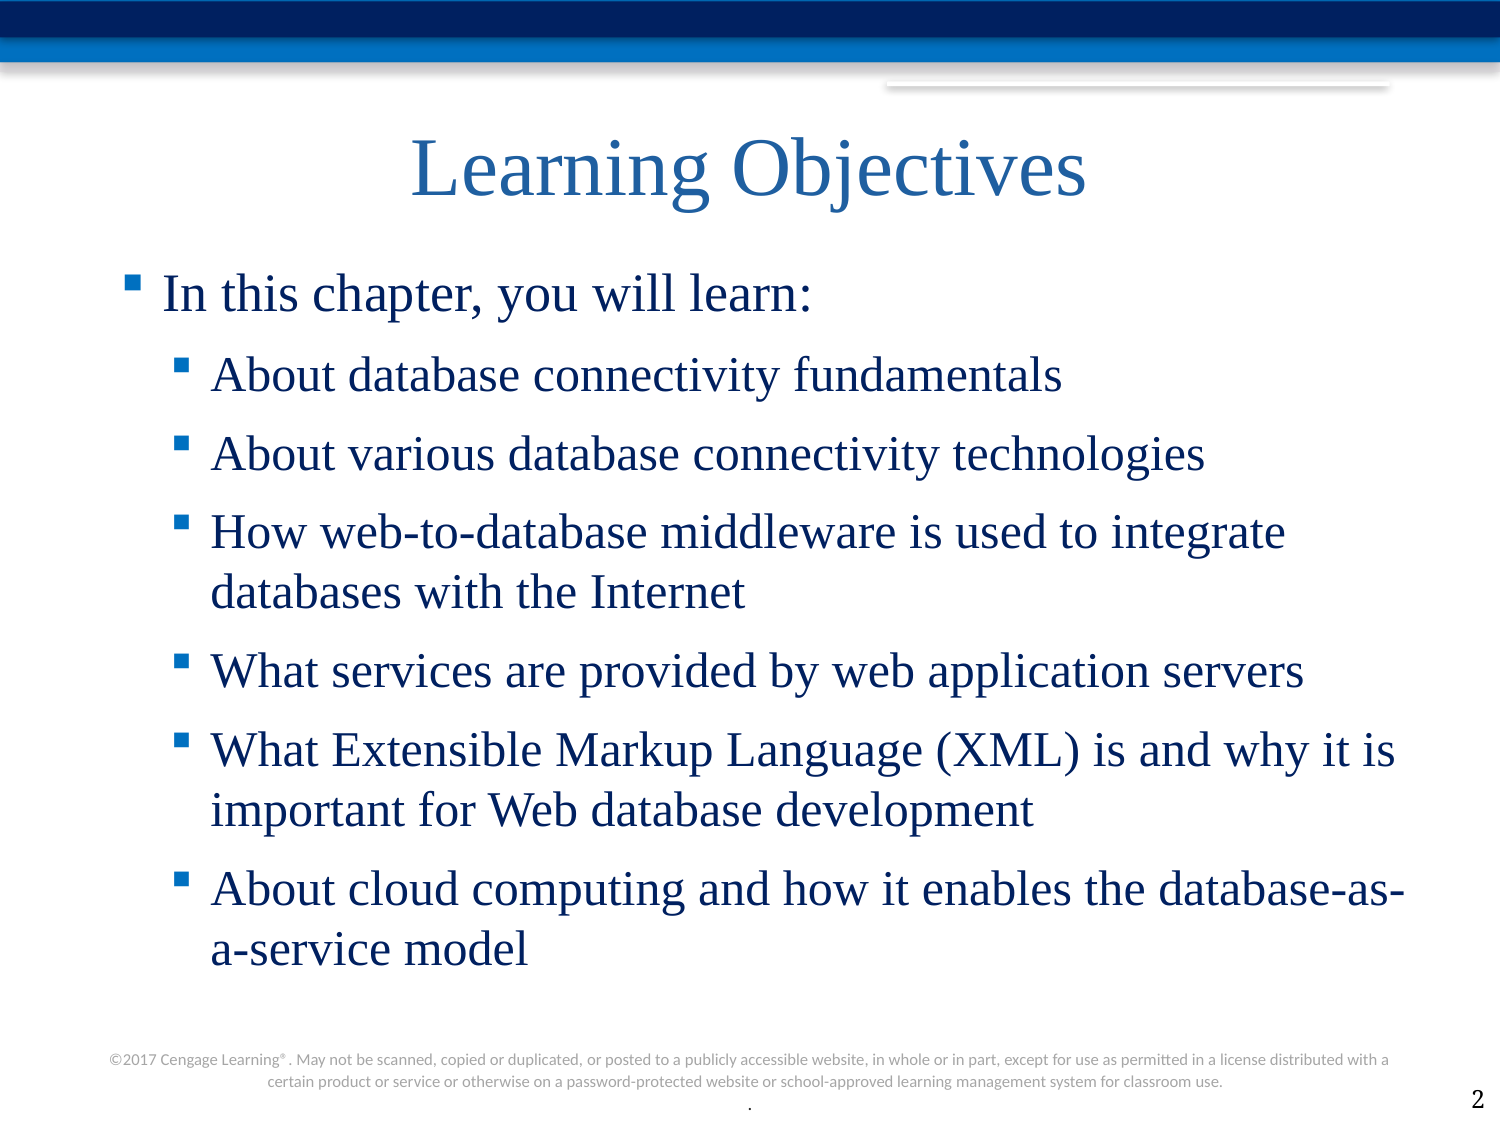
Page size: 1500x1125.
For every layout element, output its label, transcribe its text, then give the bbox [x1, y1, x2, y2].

list In this chapter, you will learn: About database connectivity fundamentals About various database connectivity technologies How web-to-database middleware is used to integrate databases with the Internet What services are provided by web application servers What Extensible Markup Language (XML) is and why it is important for Web database development About cloud computing and how it enables the database-as-a-service model [87, 249, 1438, 1054]
slide_number 2 [1425, 1074, 1500, 1125]
title Learning Objectives [75, 75, 1425, 250]
